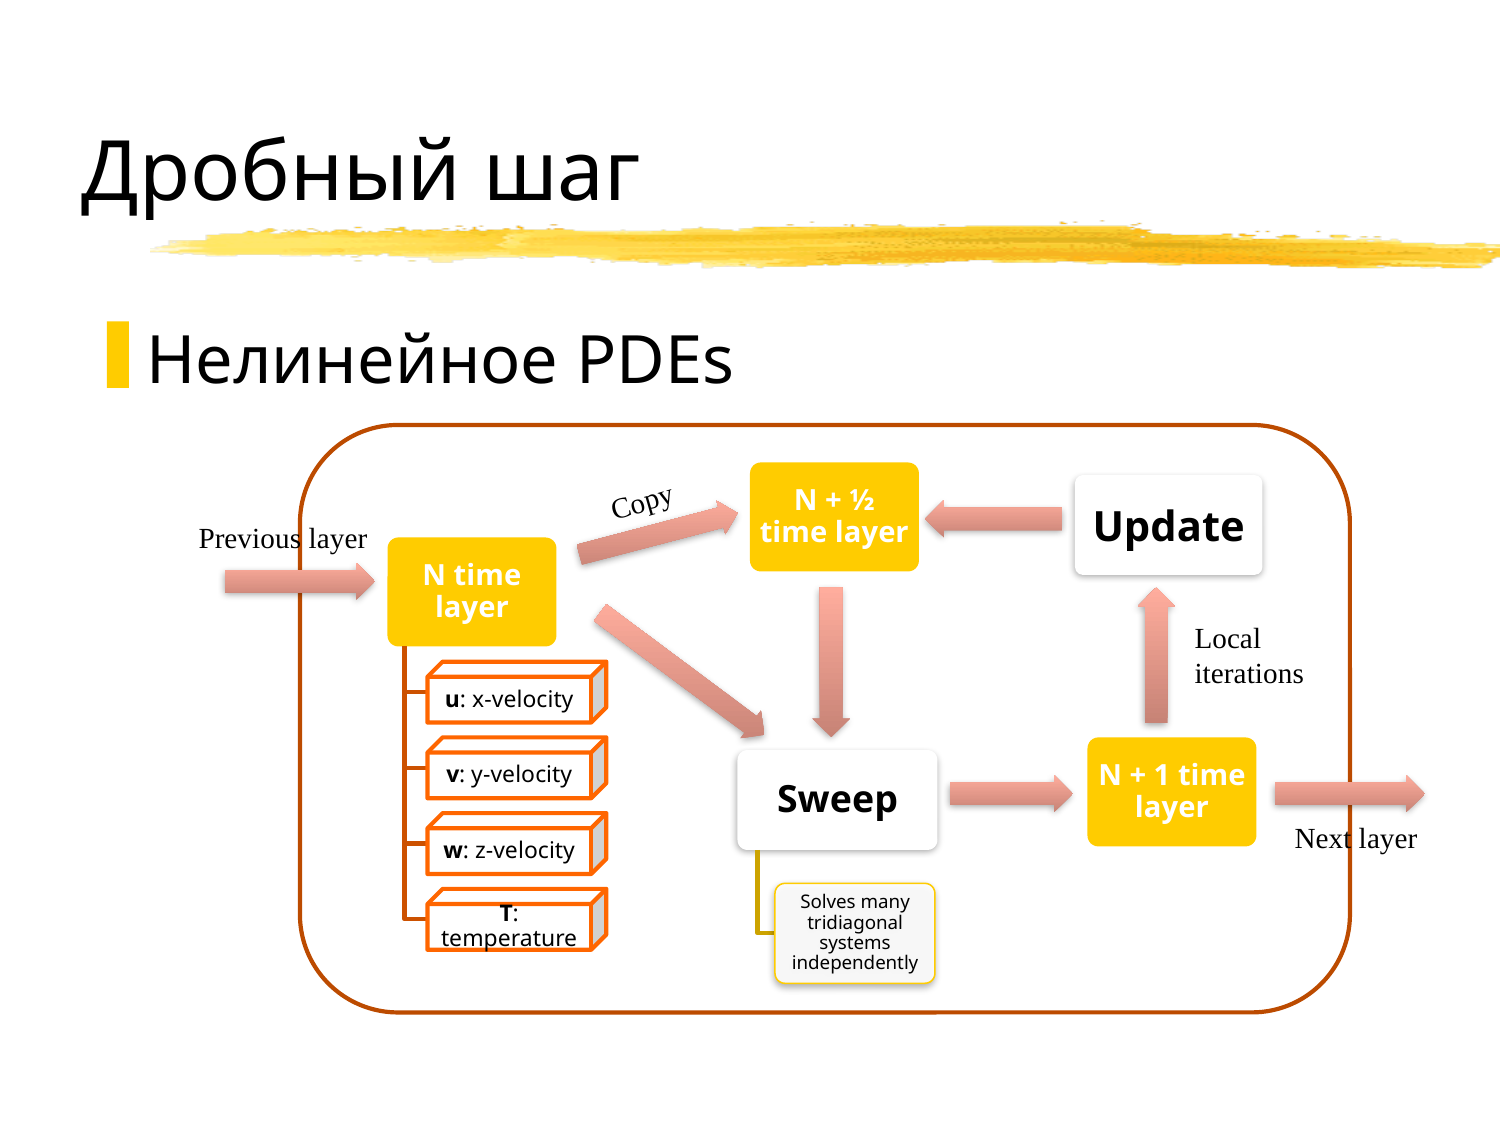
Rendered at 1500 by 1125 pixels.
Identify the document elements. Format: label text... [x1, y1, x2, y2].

title Дробный шаг [66, 37, 1342, 226]
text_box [924, 499, 1063, 538]
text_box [949, 774, 1074, 813]
picture [150, 215, 1500, 279]
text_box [224, 562, 357, 601]
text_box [1274, 774, 1426, 813]
text_box Local iterations [1179, 612, 1320, 698]
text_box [1087, 737, 1257, 847]
list Нелинейное PDEs [74, 309, 1417, 994]
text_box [579, 656, 750, 692]
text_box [1088, 636, 1225, 675]
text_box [362, 537, 638, 951]
text_box Next layer [1279, 812, 1433, 863]
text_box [755, 643, 907, 682]
text_box Copy [589, 463, 694, 515]
text_box Update [1074, 474, 1263, 575]
text_box Previous layer [183, 512, 383, 563]
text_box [749, 462, 920, 572]
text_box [576, 516, 741, 552]
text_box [737, 687, 938, 988]
text_box [297, 422, 1353, 1015]
